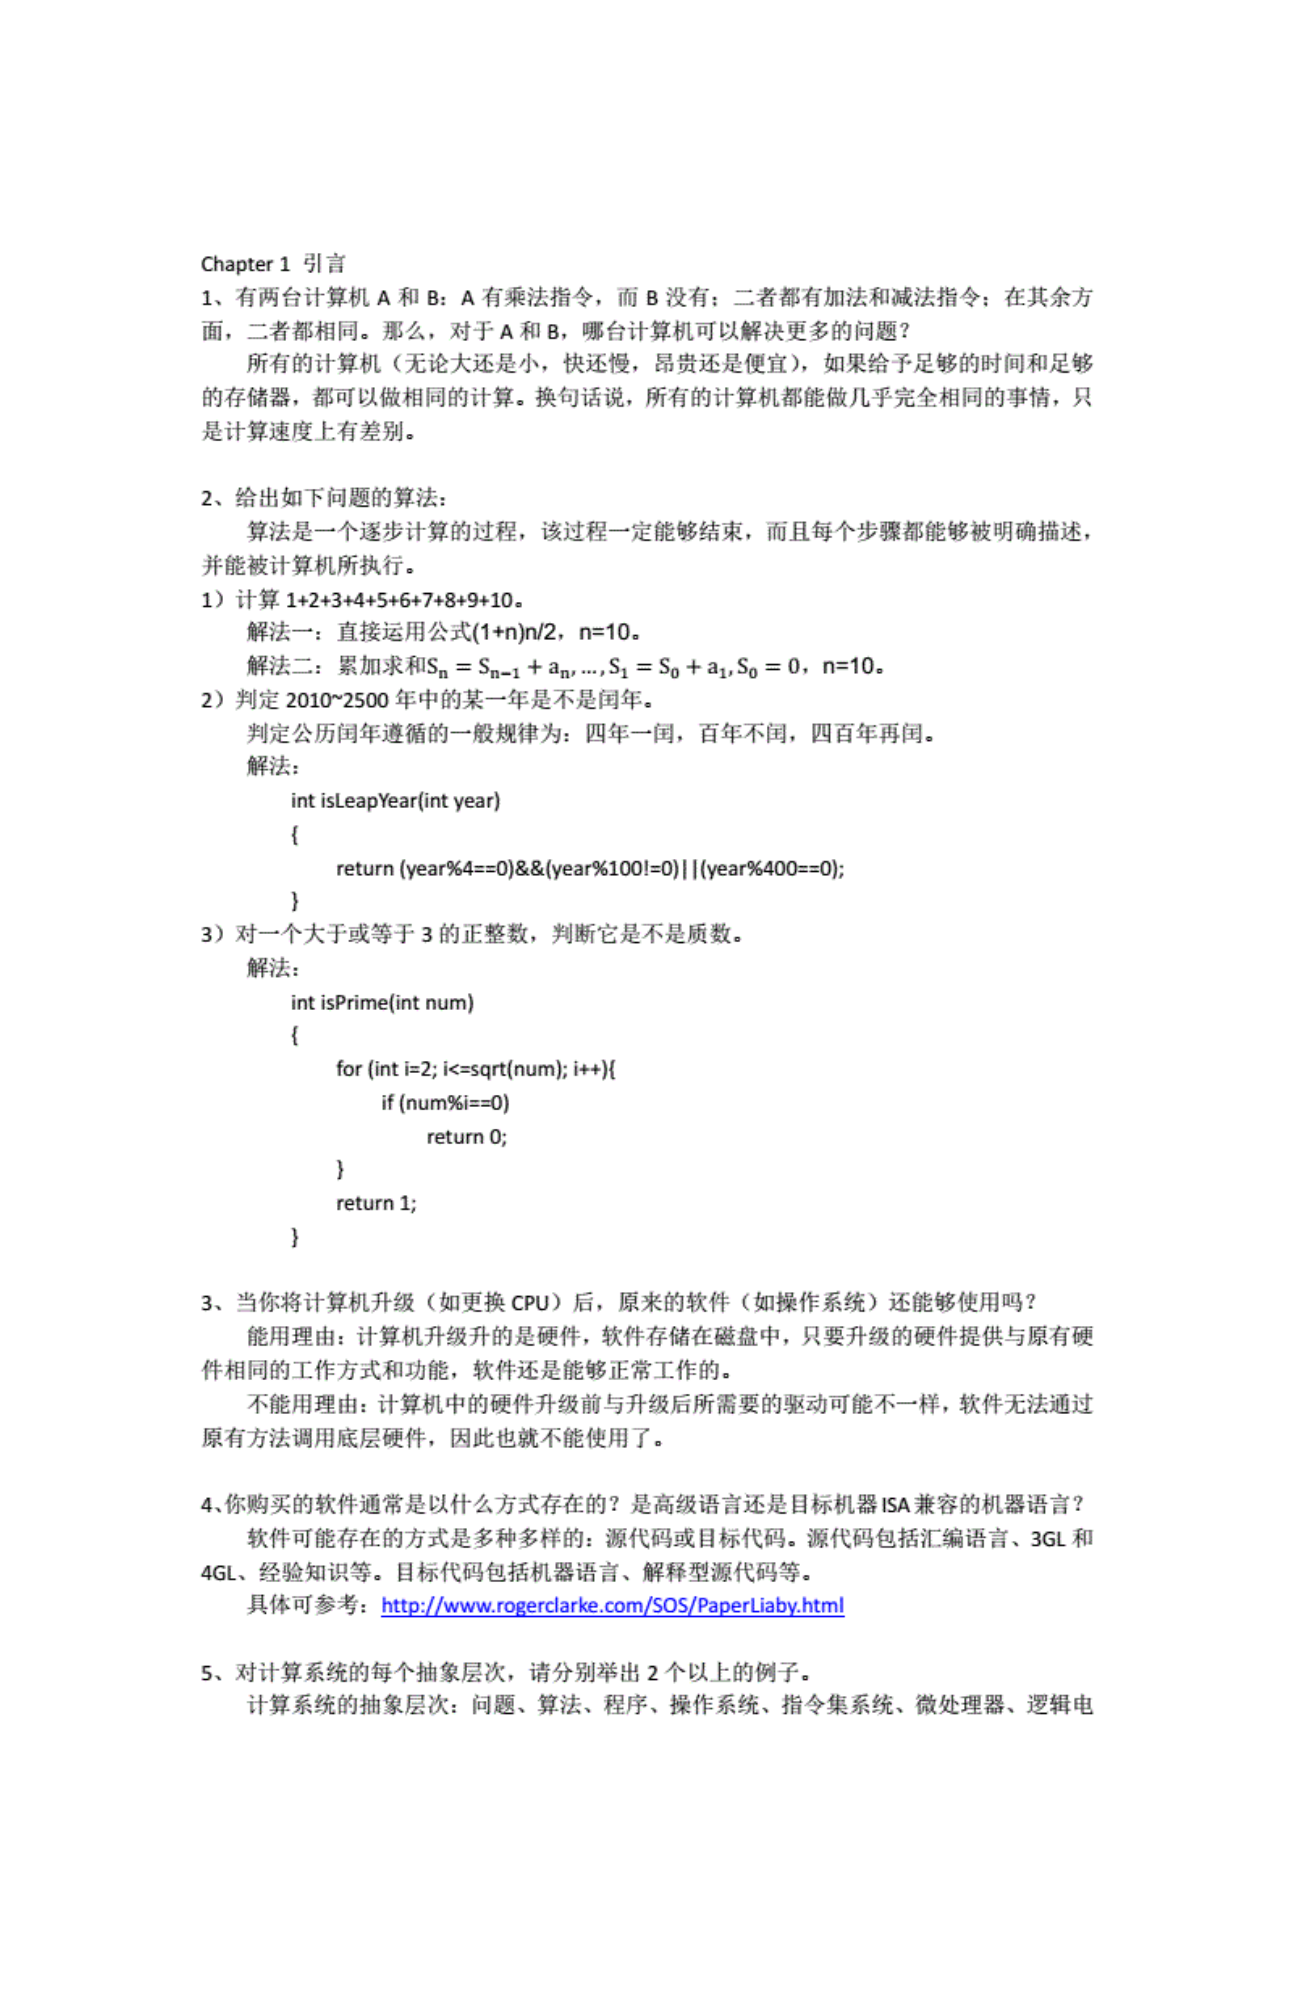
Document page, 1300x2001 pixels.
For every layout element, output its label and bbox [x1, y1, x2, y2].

picture [8, 92, 1288, 1902]
